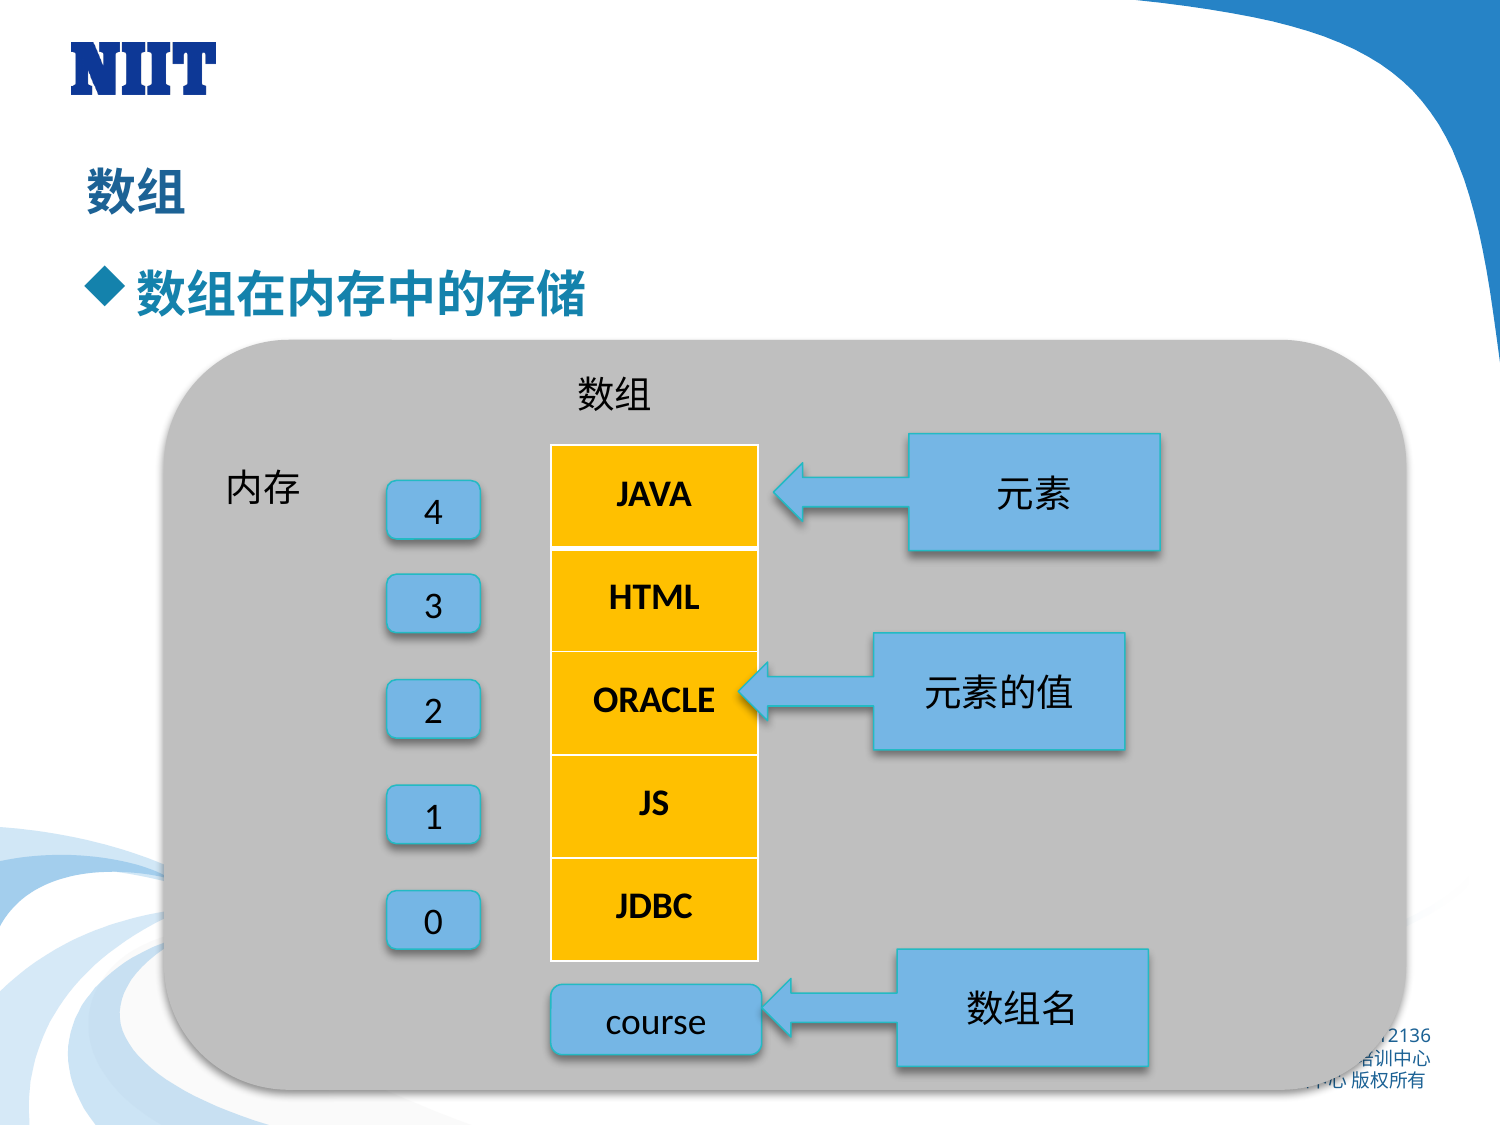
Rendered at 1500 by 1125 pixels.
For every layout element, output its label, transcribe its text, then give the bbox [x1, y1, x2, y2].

table_cell JDBC [552, 859, 757, 960]
title 数组 [71, 131, 1422, 250]
table_cell HTML [552, 551, 757, 651]
text_box 内存 [210, 456, 328, 517]
text_box 元素的值 [737, 632, 1126, 751]
text_box [163, 339, 1407, 1090]
table_header JAVA [552, 446, 757, 546]
table_cell JS [552, 756, 757, 857]
list 数组在内存中的存储 [64, 255, 1418, 947]
text_box 2 [385, 678, 482, 739]
table_cell ORACLE [552, 652, 757, 754]
text_box 3 [385, 573, 482, 634]
text_box 4 [385, 479, 482, 540]
text_box 1 [385, 784, 482, 845]
text_box 0 [385, 889, 482, 950]
text_box course [549, 983, 763, 1056]
text_box 元素 [772, 432, 1161, 552]
text_box 数组名 [761, 948, 1150, 1068]
picture [71, 42, 216, 95]
text_box 数组 [562, 363, 727, 423]
